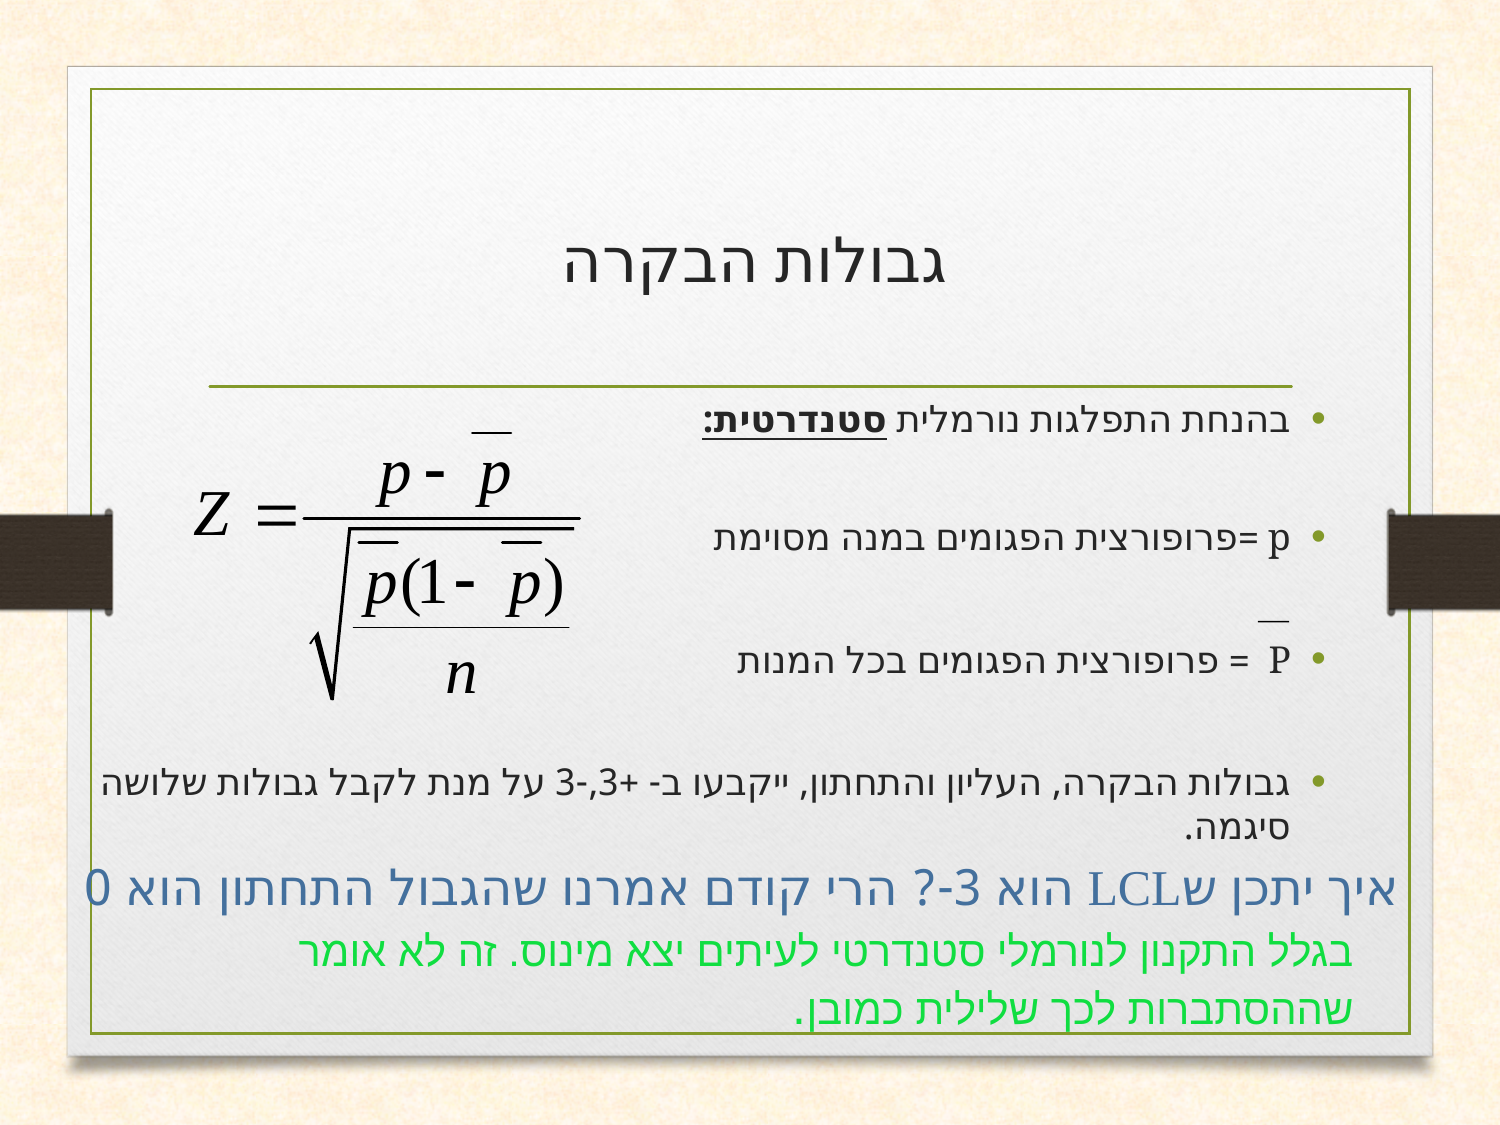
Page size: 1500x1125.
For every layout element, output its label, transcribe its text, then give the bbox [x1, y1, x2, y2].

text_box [182, 420, 596, 716]
text_box איך יתכן שLCL הוא 3-? הרי קודם אמרנו שהגבול התחתון הוא 0 [69, 847, 1414, 923]
picture [0, 0, 1500, 1125]
list בהנחת התפלגות נורמלית סטנדרטית: p =פרופורצית הפגומים במנה מסוימת P = פרופורצית הפגומים בכל המנות גבולות הבקרה, העליון והתחתון, ייקבעו ב- +3,-3 על מנת לקבל גבולות שלושה סיגמה. [76, 393, 1341, 847]
text_box בגלל התקנון לנורמלי סטנדרטי לעיתים יצא מינוס. זה לא אומר שההסתברות לכך שלילית כמובן. [182, 916, 1369, 1042]
title גבולות הבקרה [193, 150, 1309, 365]
